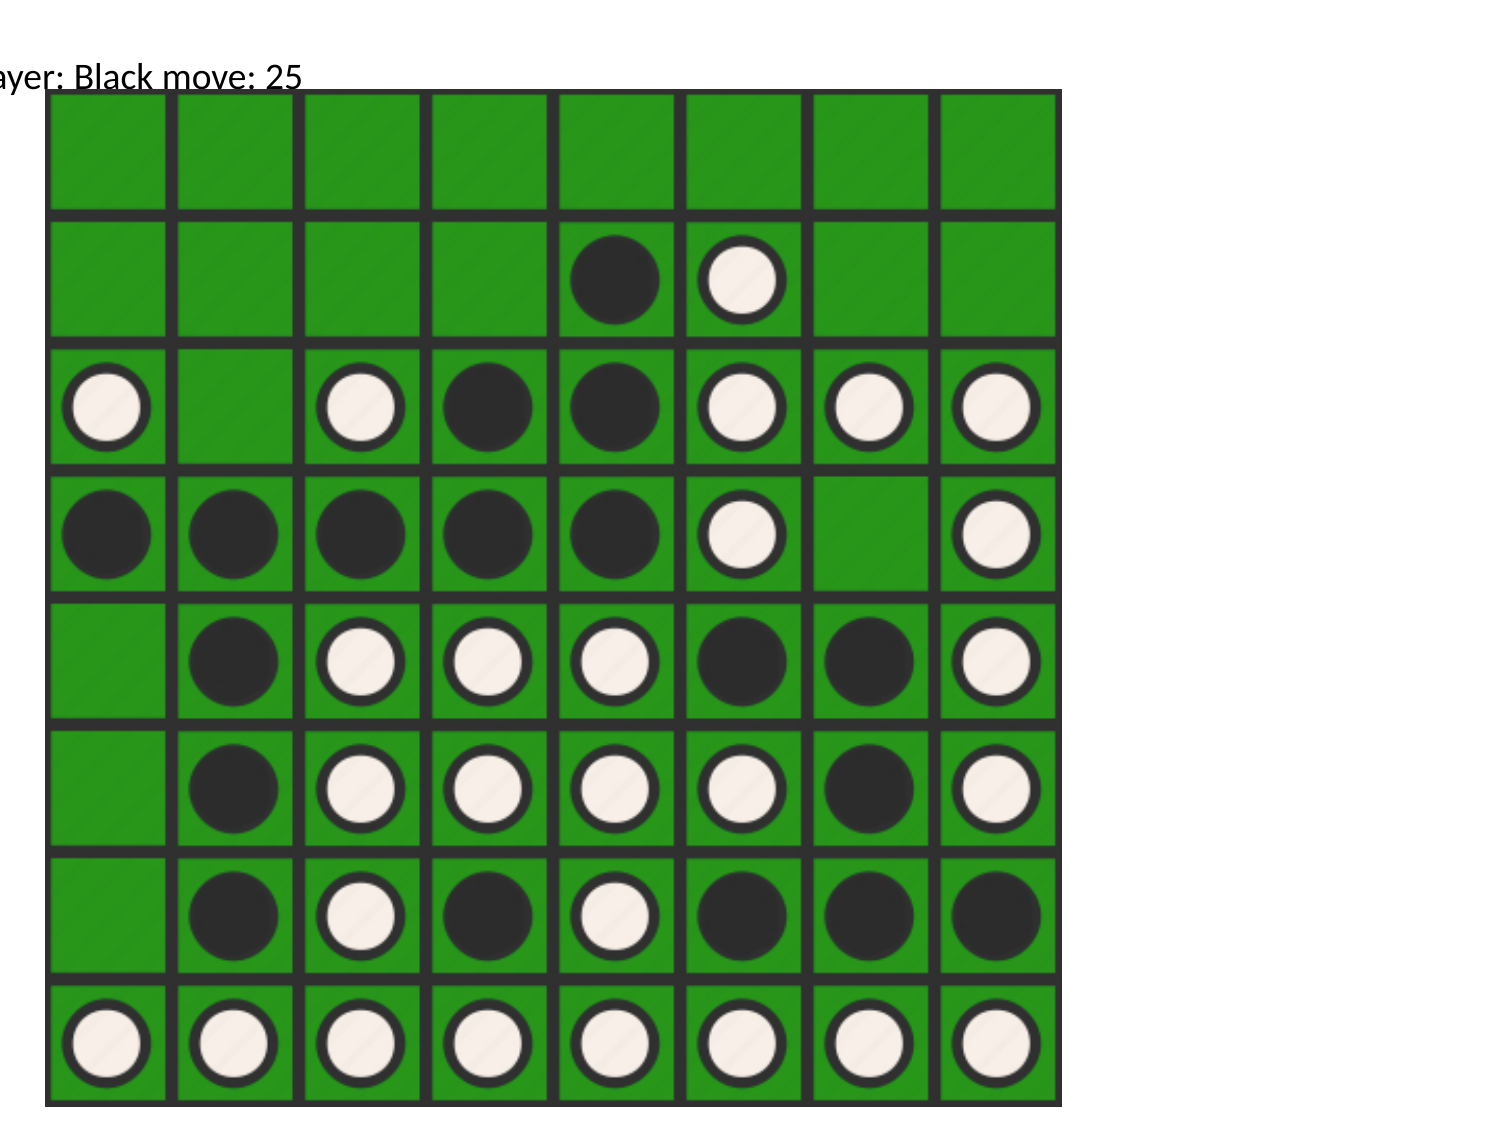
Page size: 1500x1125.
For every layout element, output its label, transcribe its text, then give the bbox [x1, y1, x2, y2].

picture [44, 89, 1062, 1107]
text_box turn: 41 player: Black move: 25 [0, 44, 319, 105]
